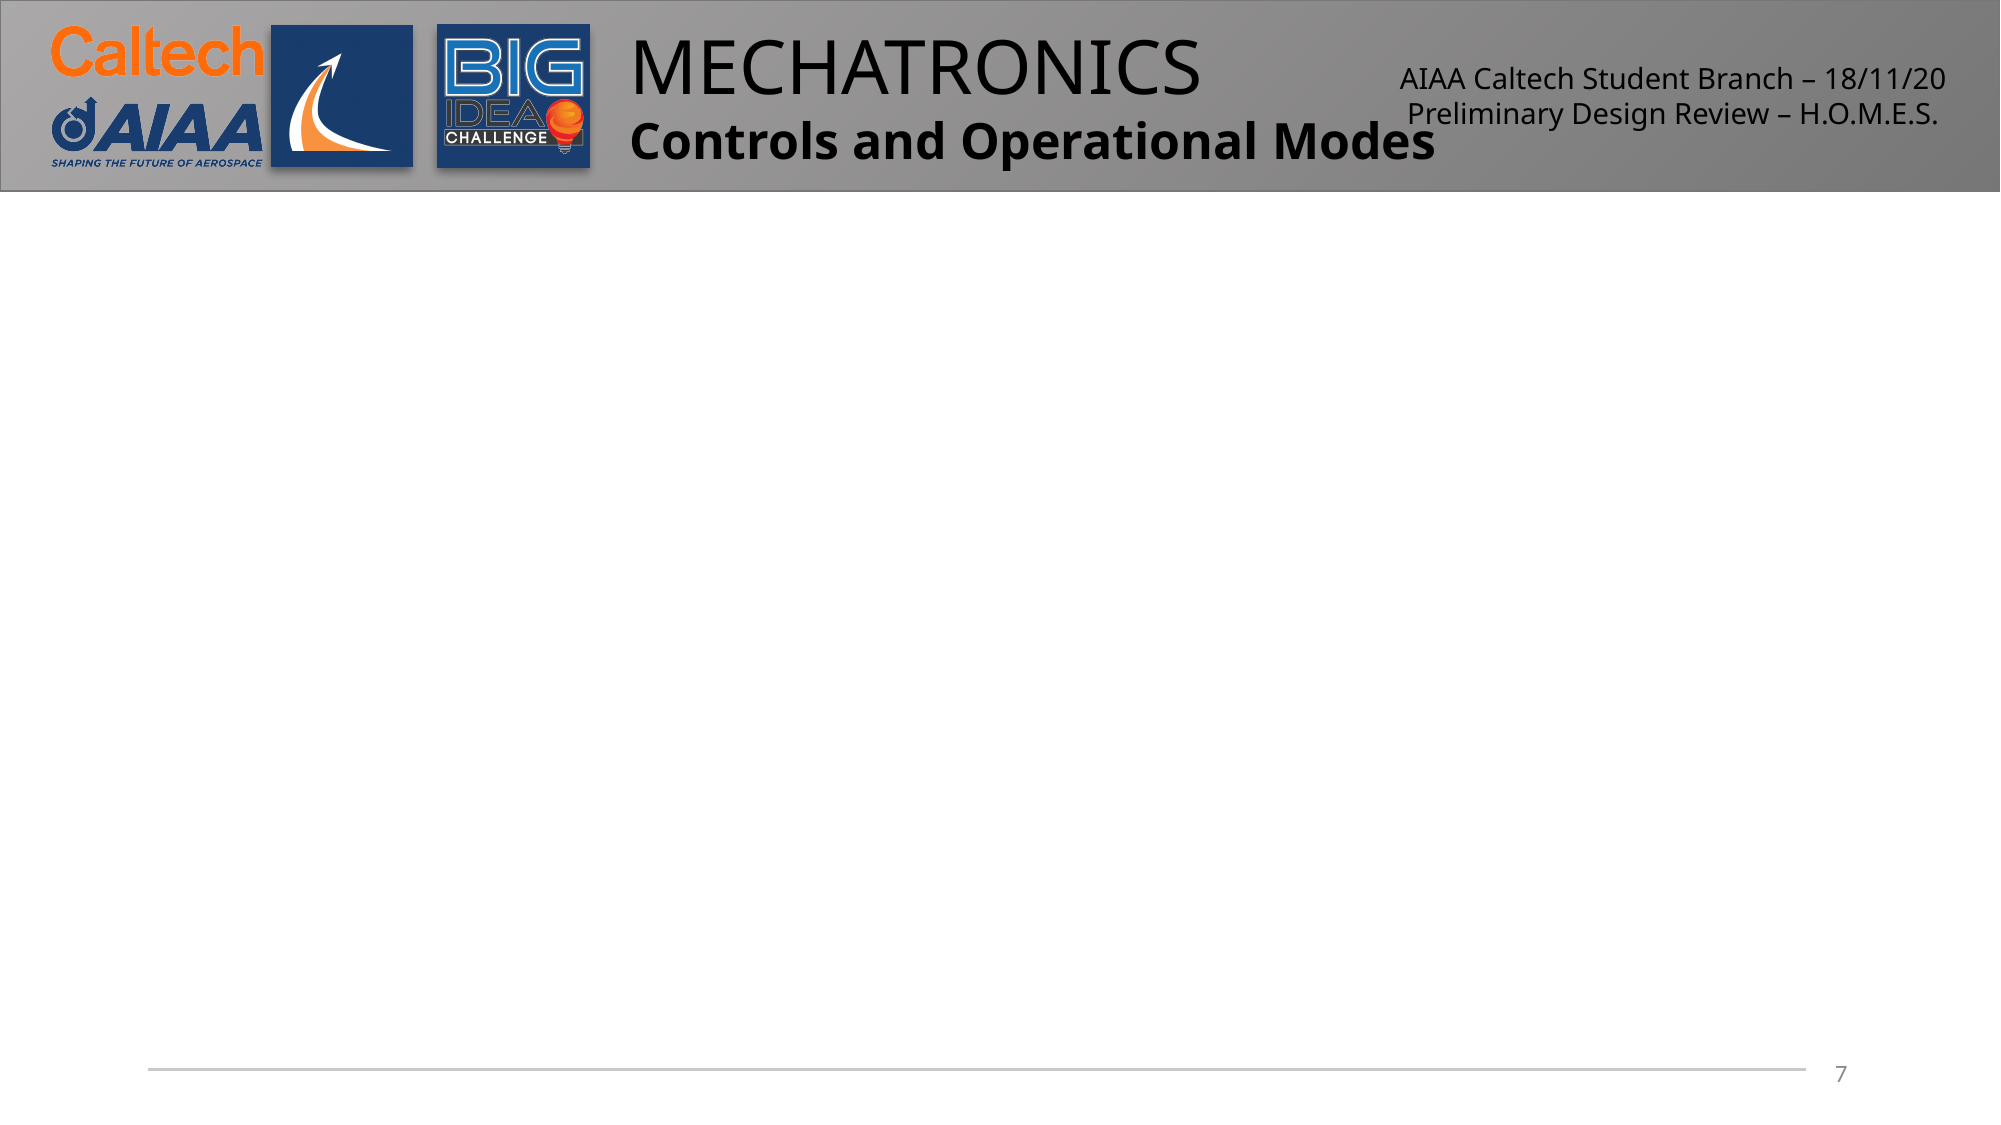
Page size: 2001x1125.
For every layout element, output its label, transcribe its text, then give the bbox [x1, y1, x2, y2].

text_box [437, 25, 590, 167]
slide_number 7 [1412, 1042, 1863, 1103]
text_box [0, 0, 2000, 192]
text_box AIAA Caltech Student Branch – 18/11/20 Preliminary Design Review – H.O.M.E.S. [1233, 52, 1962, 138]
text_box MECHATRONICS Controls and Operational Modes [614, 12, 1455, 177]
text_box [51, 25, 413, 167]
